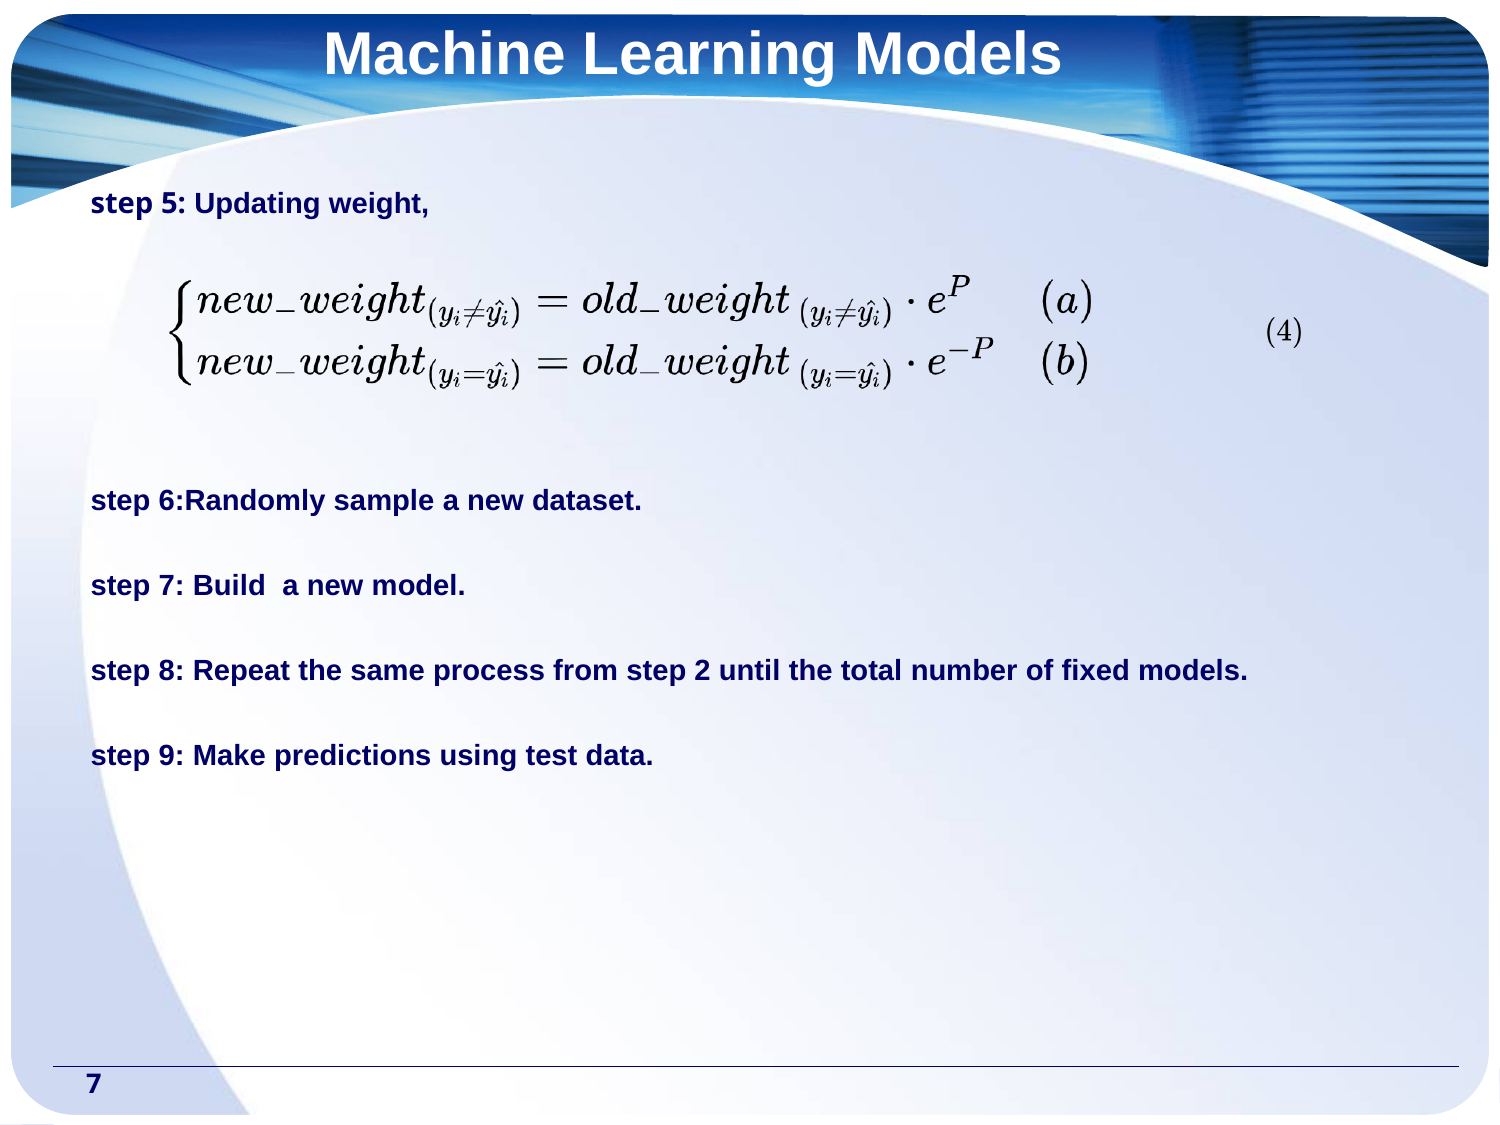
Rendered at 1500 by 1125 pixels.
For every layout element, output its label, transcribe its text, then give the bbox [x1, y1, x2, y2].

slide_number ‹#› [17, 1058, 170, 1099]
picture [11, 14, 1488, 1114]
list step 5: Updating weight, step 6:Randomly sample a new dataset. step 7: Build a new model. step 8: Repeat the same process from step 2 until the total number of fixed models. step 9: Make predictions using test data. [75, 176, 1425, 1038]
title Machine Learning Models [87, 40, 1301, 133]
